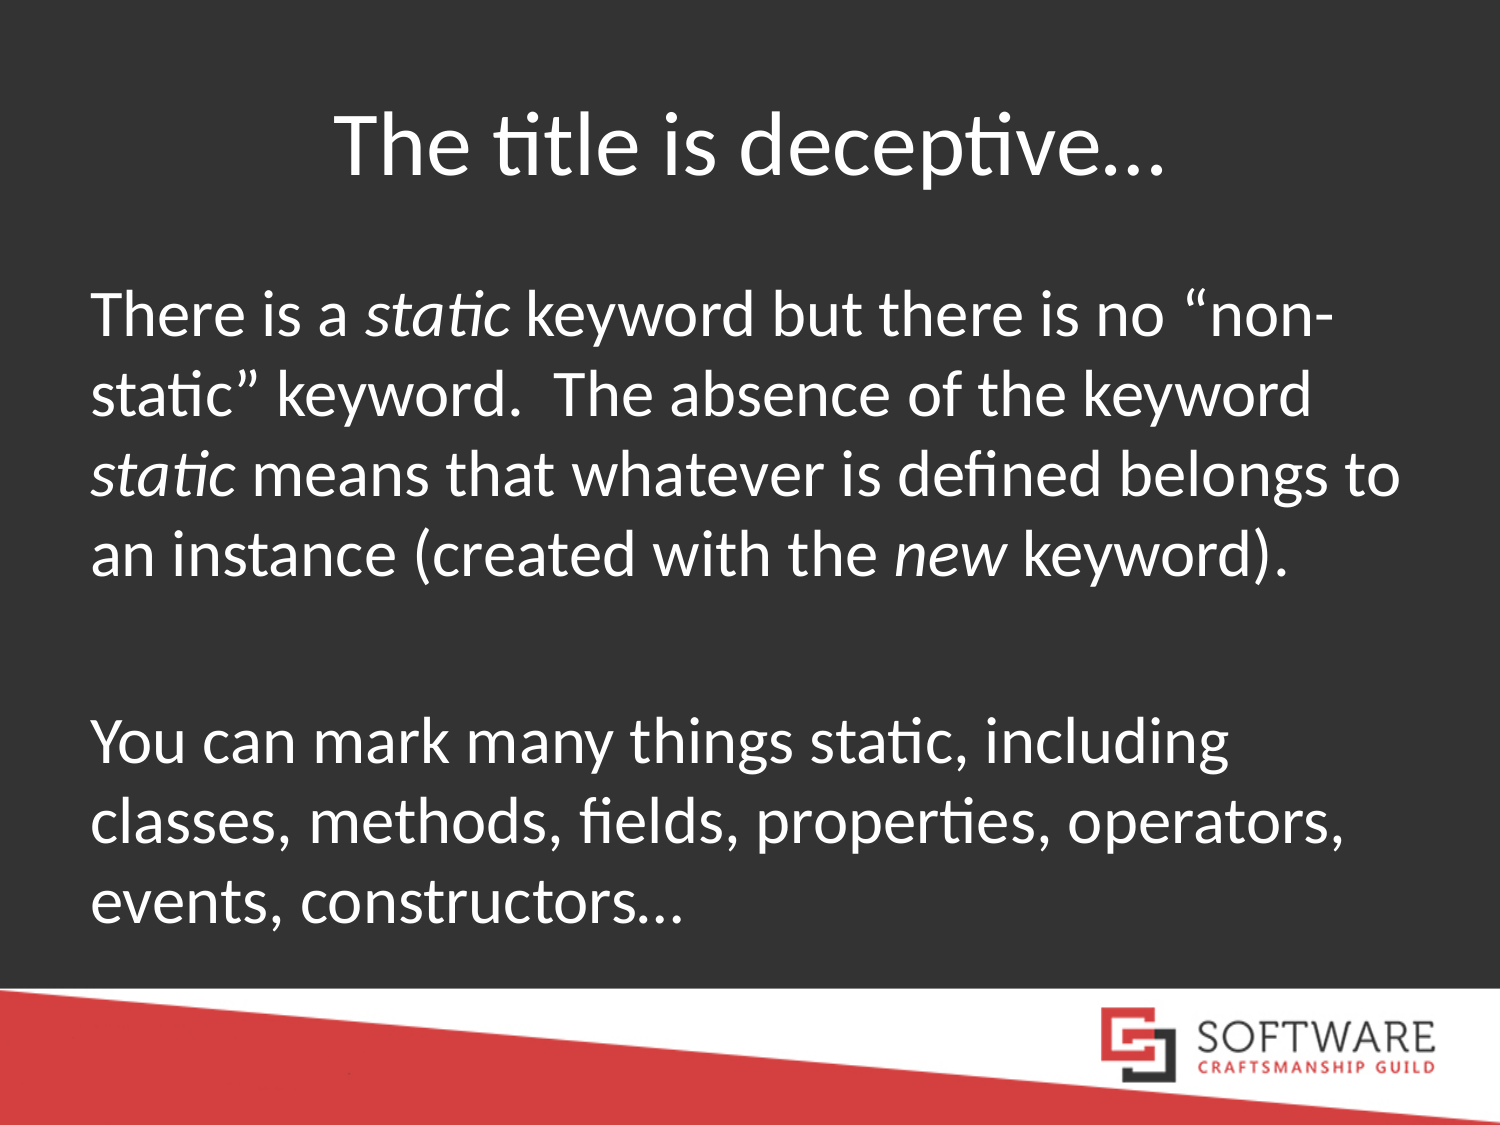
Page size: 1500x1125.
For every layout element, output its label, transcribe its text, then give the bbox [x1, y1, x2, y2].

list There is a static keyword but there is no “non-static” keyword. The absence of the keyword static means that whatever is defined belongs to an instance (created with the new keyword). You can mark many things static, including classes, methods, fields, properties, operators, events, constructors… [75, 262, 1425, 988]
title The title is deceptive… [75, 45, 1425, 233]
picture [0, 0, 1500, 1125]
